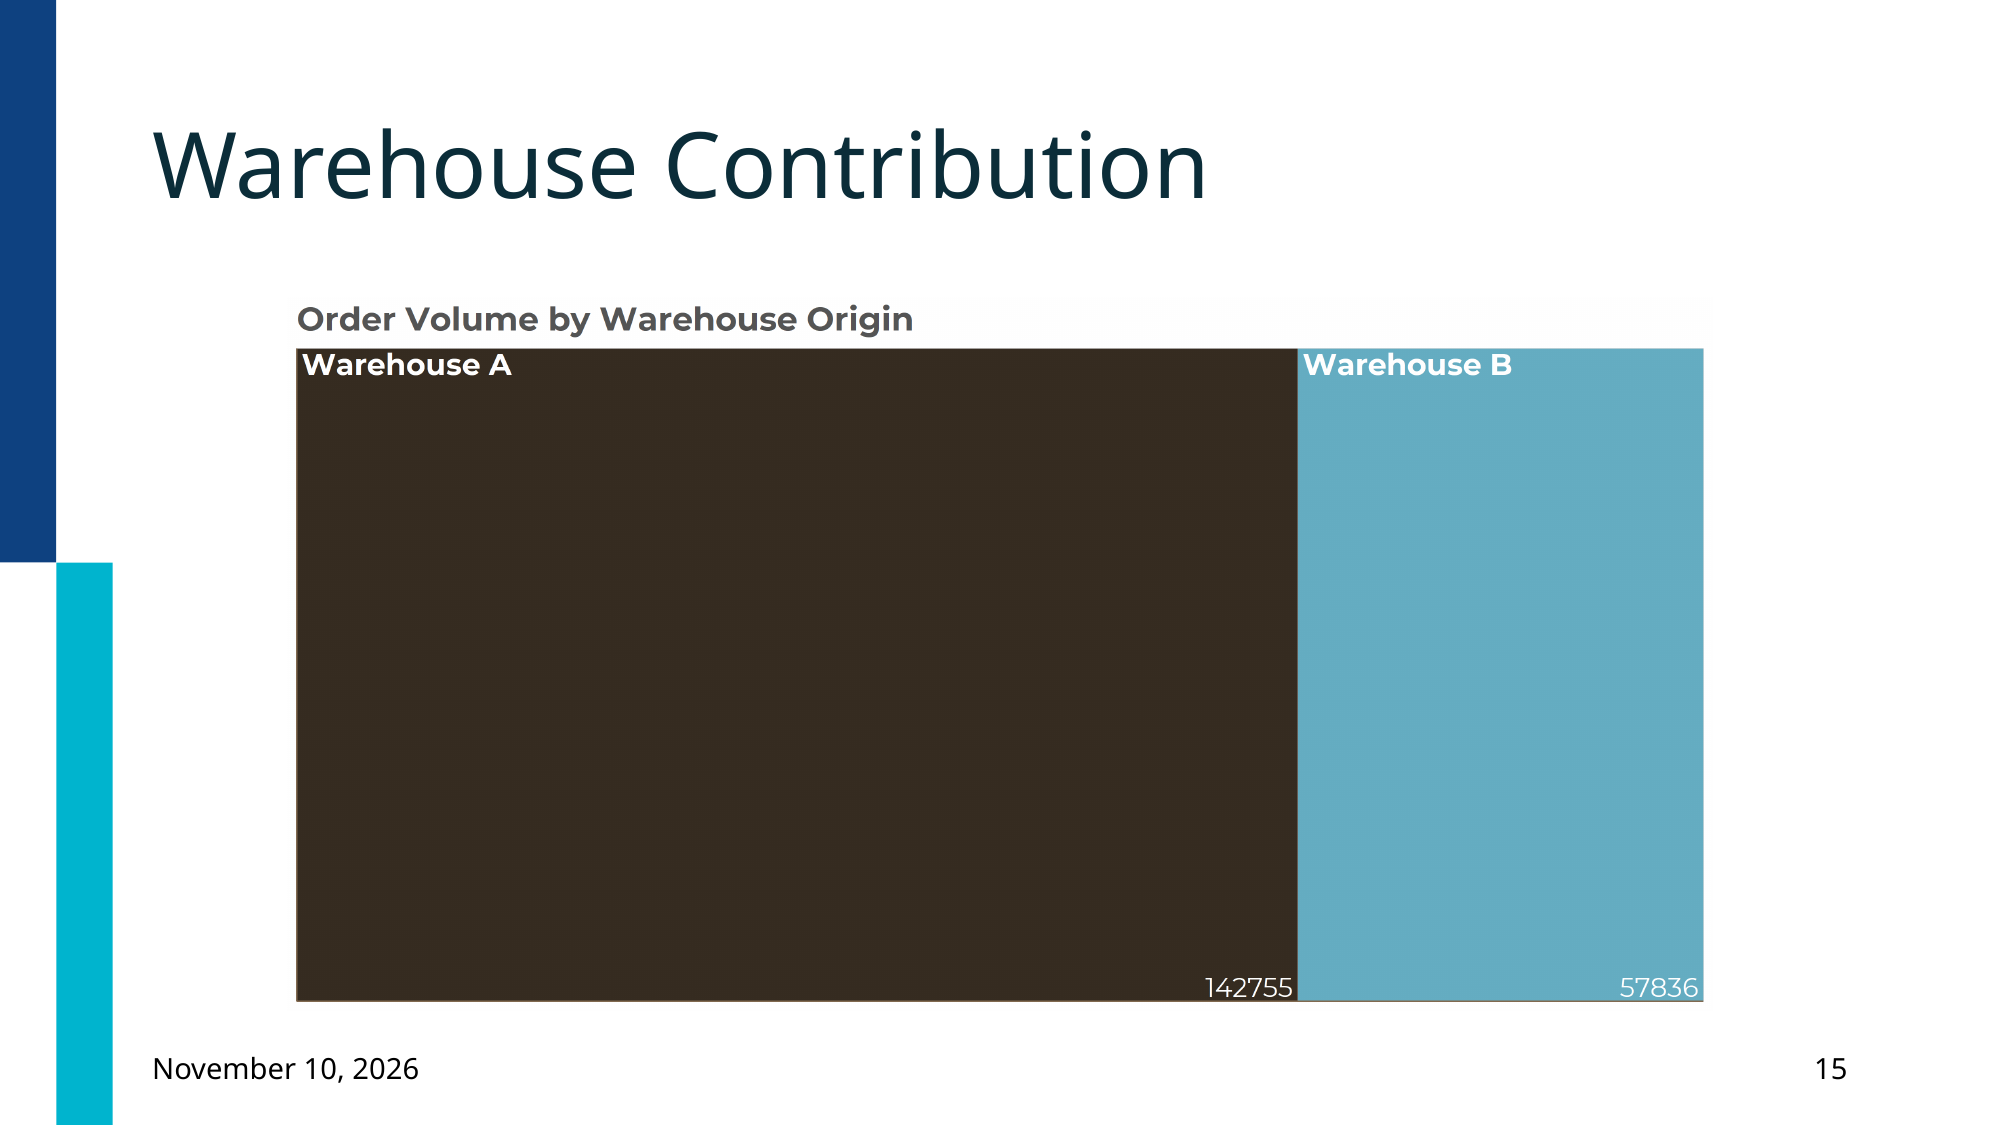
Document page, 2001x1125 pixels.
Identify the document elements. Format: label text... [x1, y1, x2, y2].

picture [287, 297, 1713, 1011]
title Warehouse Contribution [137, 59, 1863, 278]
